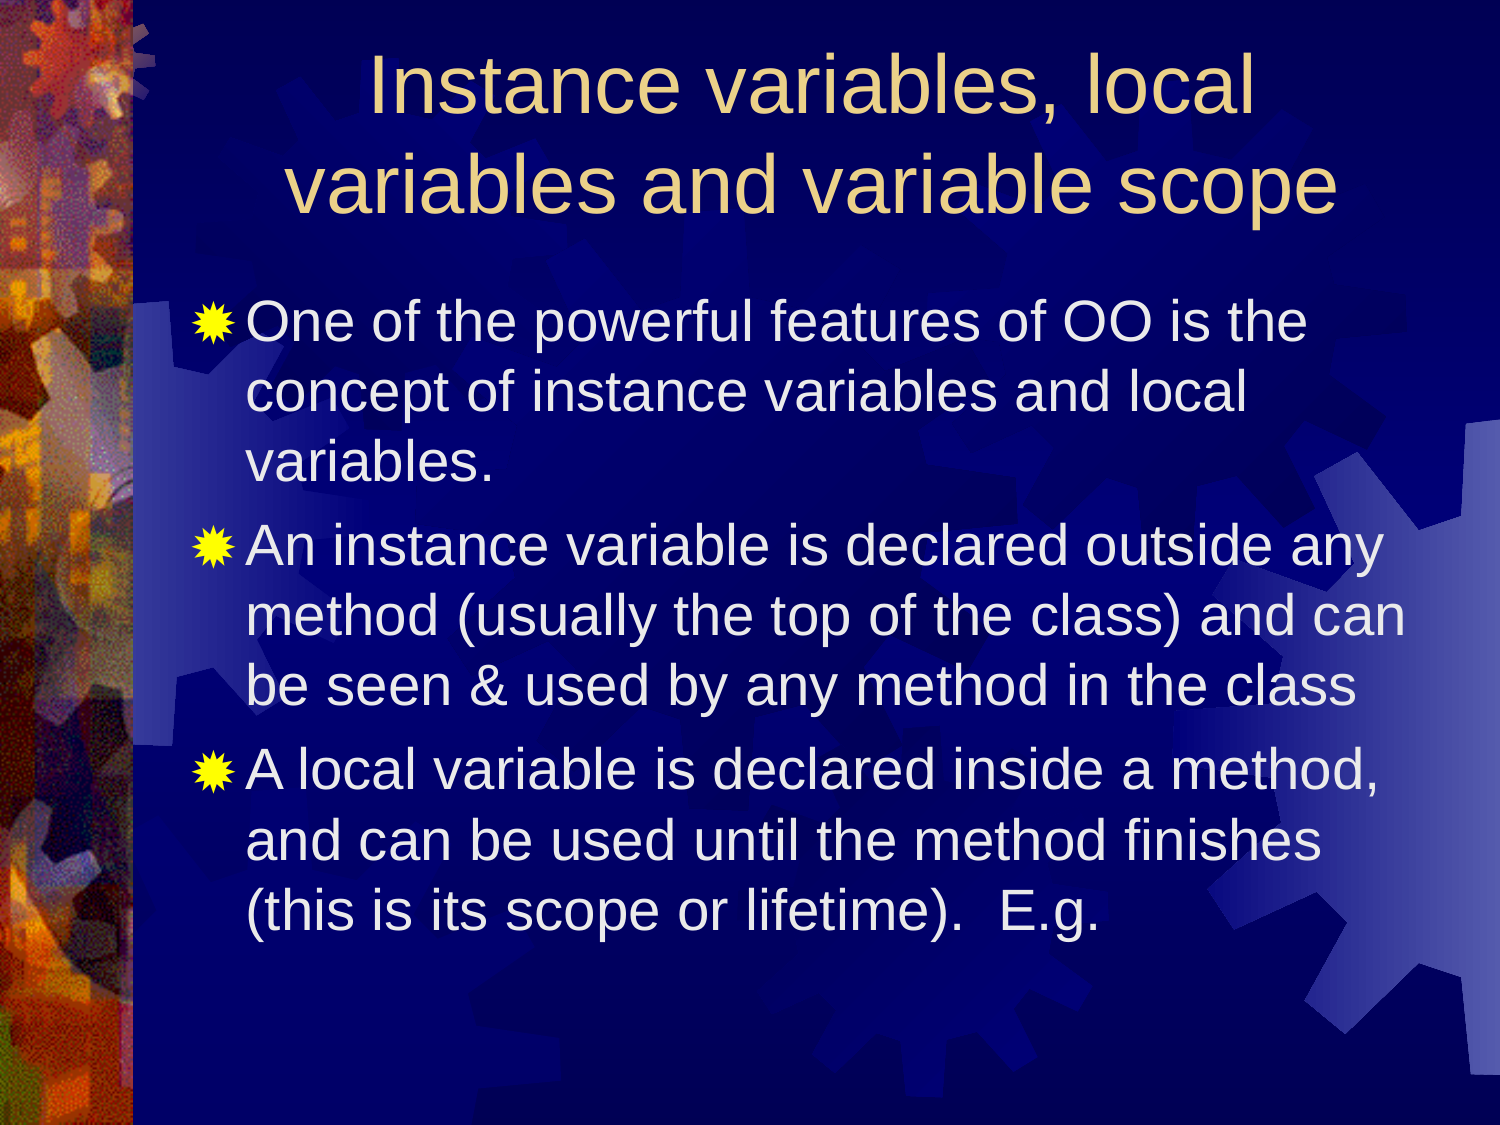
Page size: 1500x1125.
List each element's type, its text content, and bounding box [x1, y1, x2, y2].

list One of the powerful features of OO is the concept of instance variables and local variables. An instance variable is declared outside any method (usually the top of the class) and can be seen & used by any method in the class A local variable is declared inside a method, and can be used until the method finishes (this is its scope or lifetime). E.g. [174, 275, 1450, 950]
title Instance variables, local variables and variable scope [174, 22, 1450, 238]
picture [0, 0, 133, 1125]
